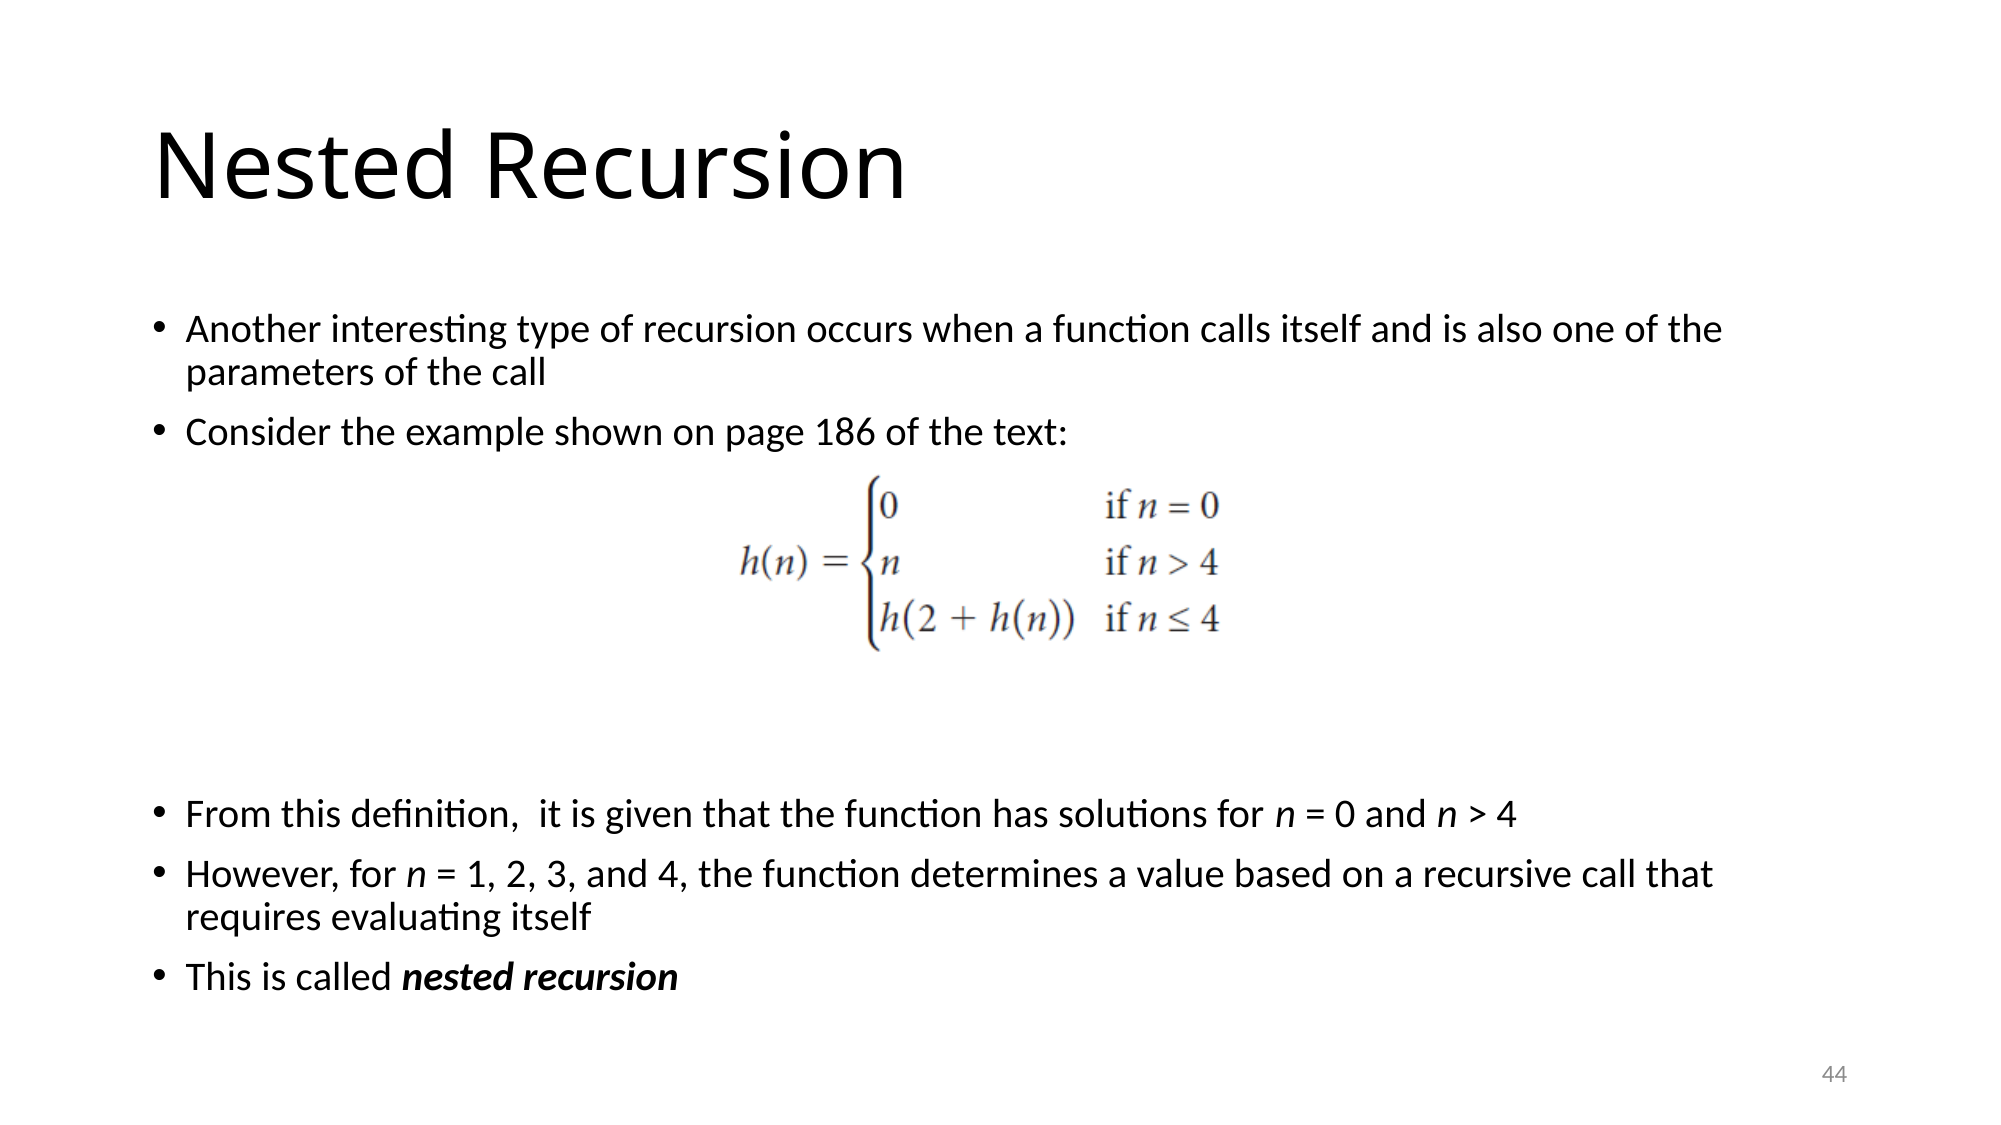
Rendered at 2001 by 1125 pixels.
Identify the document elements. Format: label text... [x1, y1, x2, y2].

list Another interesting type of recursion occurs when a function calls itself and is also one of the parameters of the call Consider the example shown on page 186 of the text: From this definition, it is given that the function has solutions for n = 0 and n > 4 However, for n = 1, 2, 3, and 4, the function determines a value based on a recursive call that requires evaluating itself This is called nested recursion [137, 299, 1863, 1014]
picture [704, 459, 1296, 666]
slide_number 44 [1412, 1042, 1863, 1103]
title Nested Recursion [137, 59, 1863, 278]
